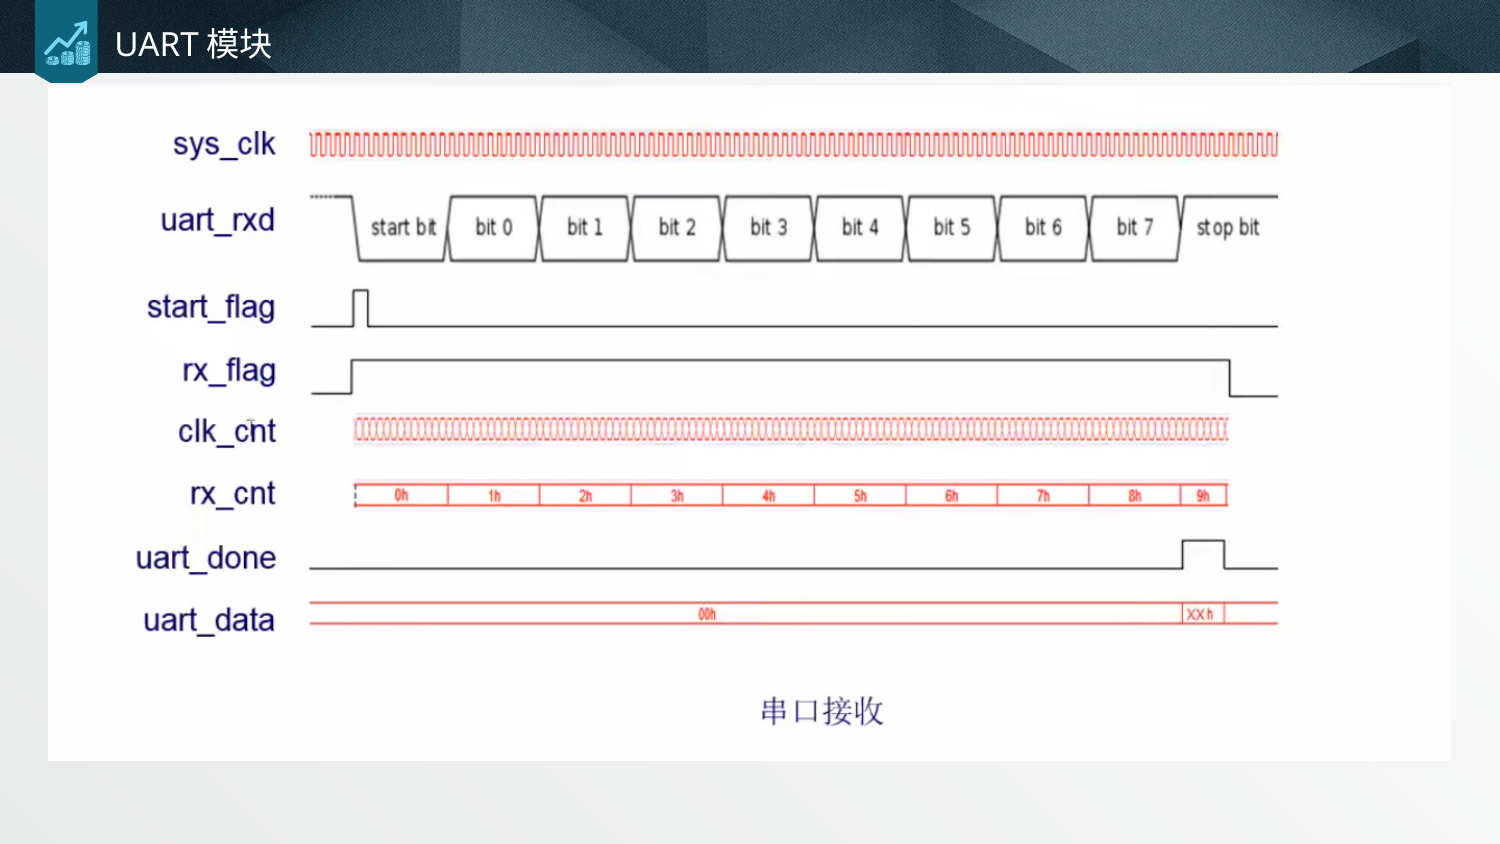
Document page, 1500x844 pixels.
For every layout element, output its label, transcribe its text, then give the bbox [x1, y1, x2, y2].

text_box [44, 20, 88, 55]
text_box [46, 56, 60, 66]
picture [98, 0, 1500, 73]
text_box [61, 40, 91, 66]
picture [48, 83, 1452, 761]
title UART模块 [99, 20, 550, 66]
picture [0, 0, 34, 73]
